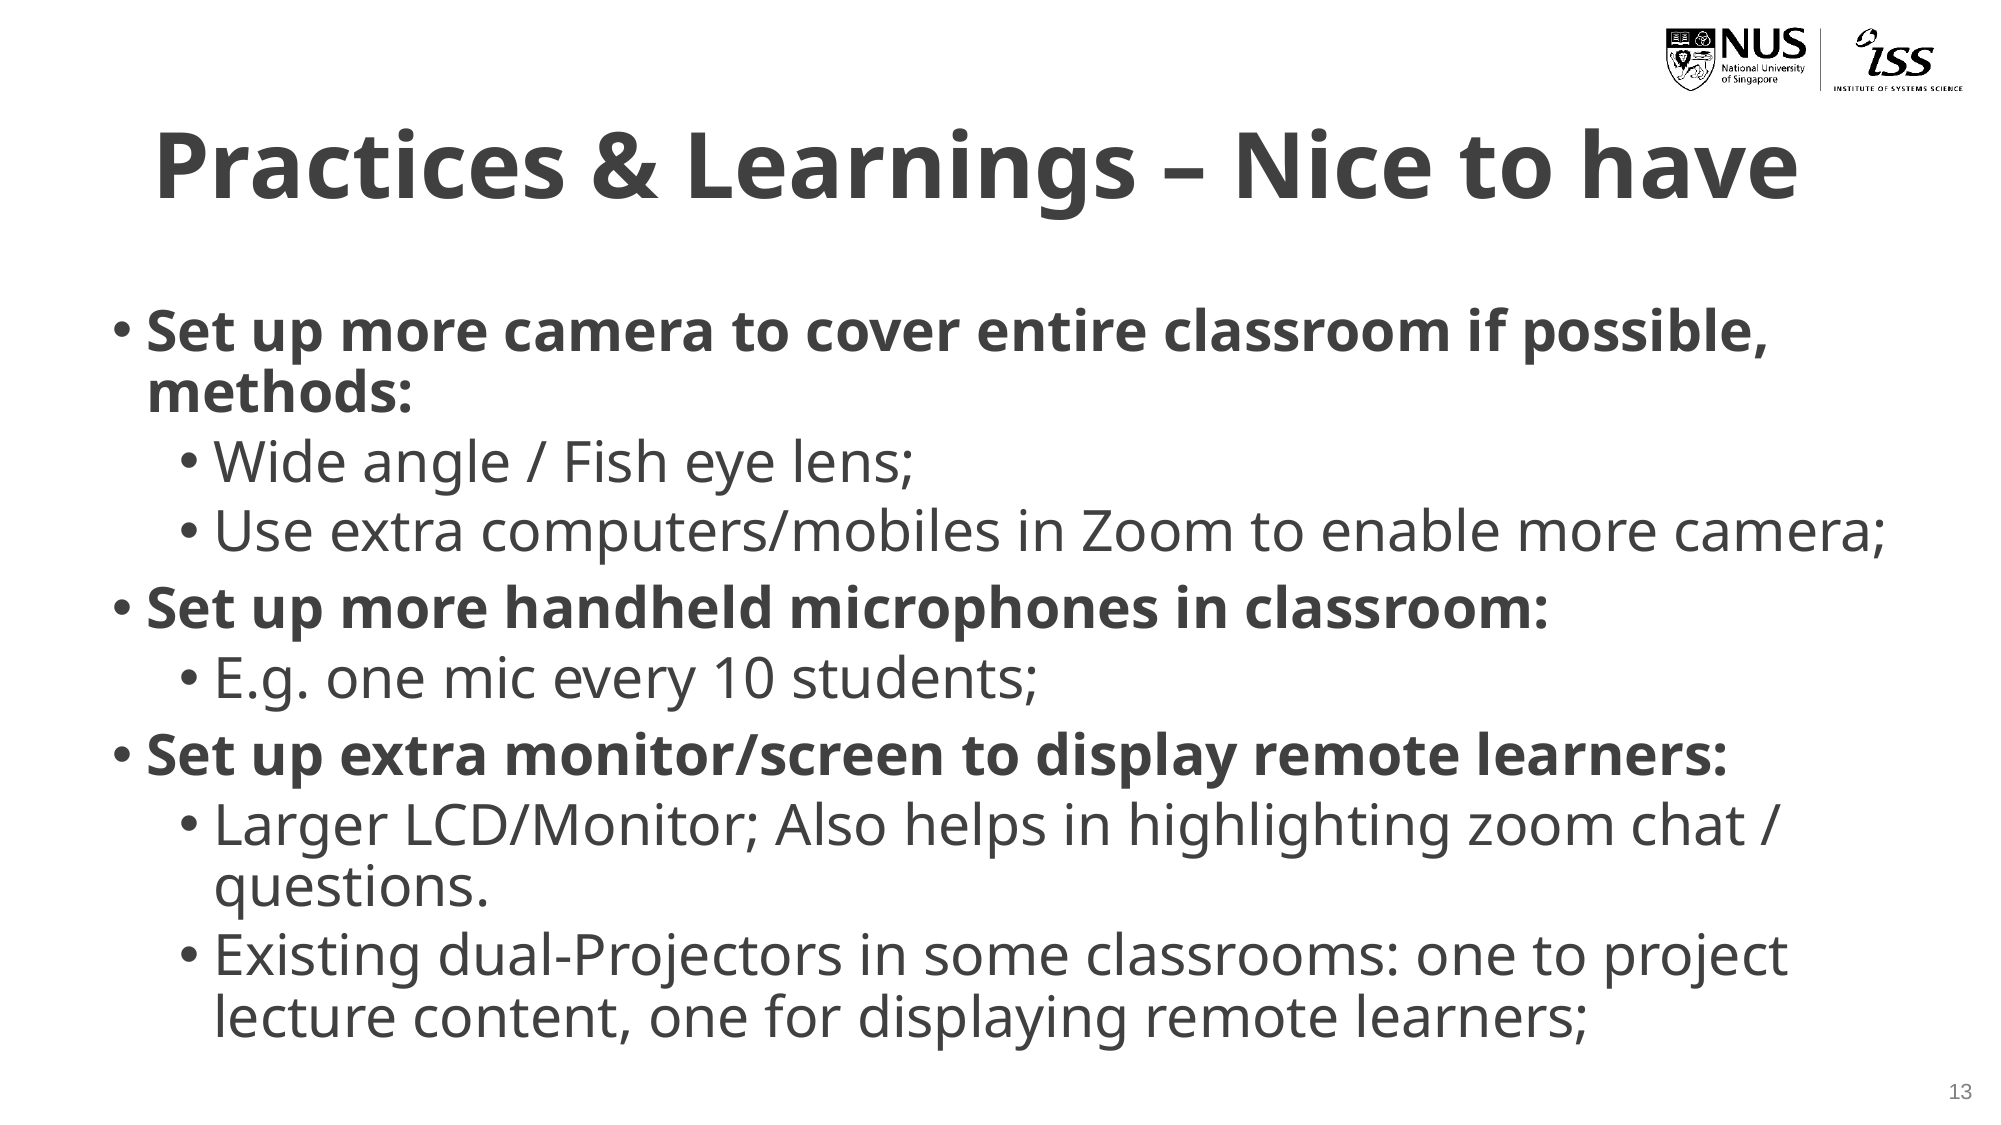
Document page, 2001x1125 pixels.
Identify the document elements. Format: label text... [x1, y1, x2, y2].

list Set up more camera to cover entire classroom if possible, methods: Wide angle / Fish eye lens; Use extra computers/mobiles in Zoom to enable more camera; Set up more handheld microphones in classroom: E.g. one mic every 10 students; Set up extra monitor/screen to display remote learners: Larger LCD/Monitor; Also helps in highlighting zoom chat / questions. Existing dual-Projectors in some classrooms: one to project lecture content, one for displaying remote learners; [97, 294, 1915, 1125]
picture [1637, 0, 1989, 119]
text_box 13 [1933, 1070, 2000, 1125]
title Practices & Learnings – Nice to have [137, 59, 1863, 278]
